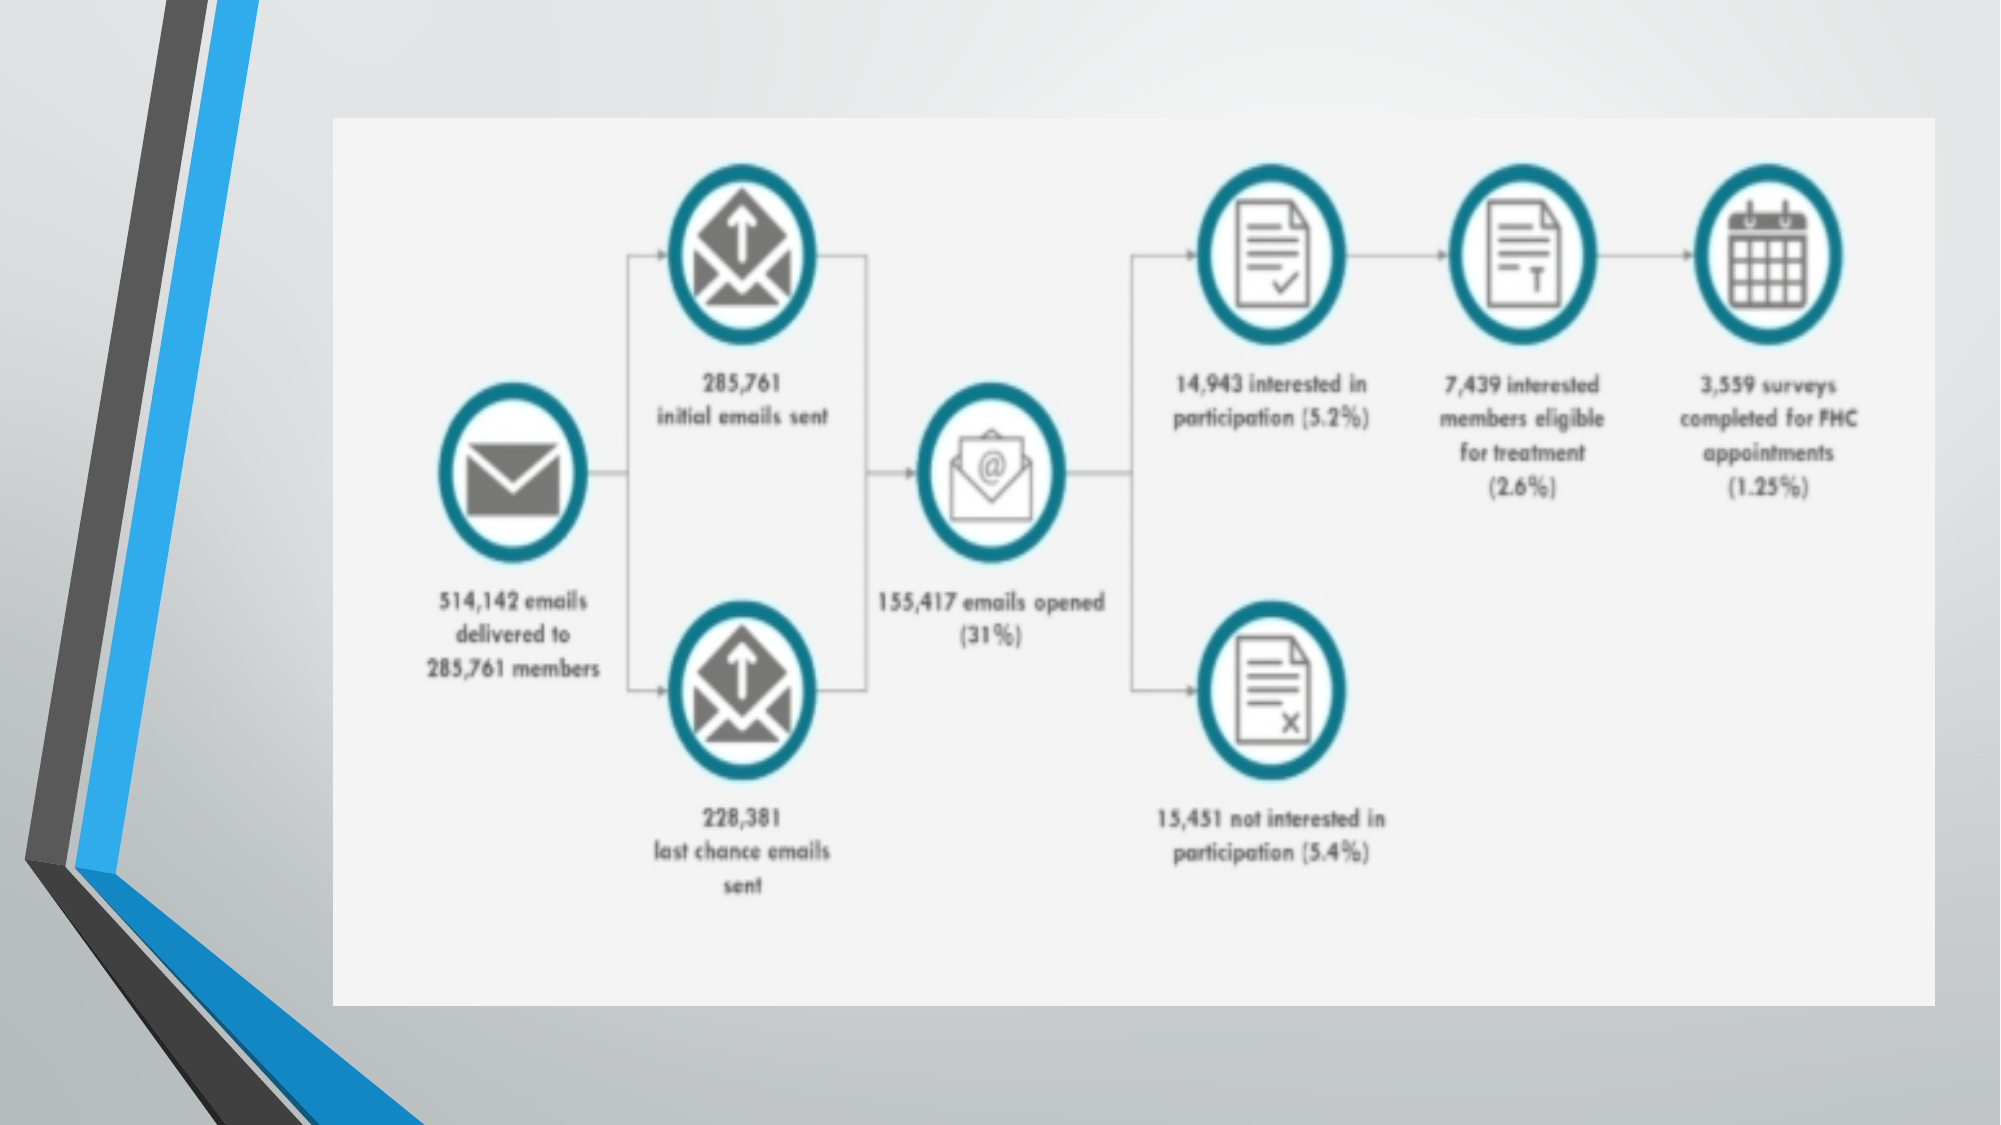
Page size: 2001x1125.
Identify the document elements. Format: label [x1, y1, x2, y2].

picture [333, 118, 1936, 1006]
